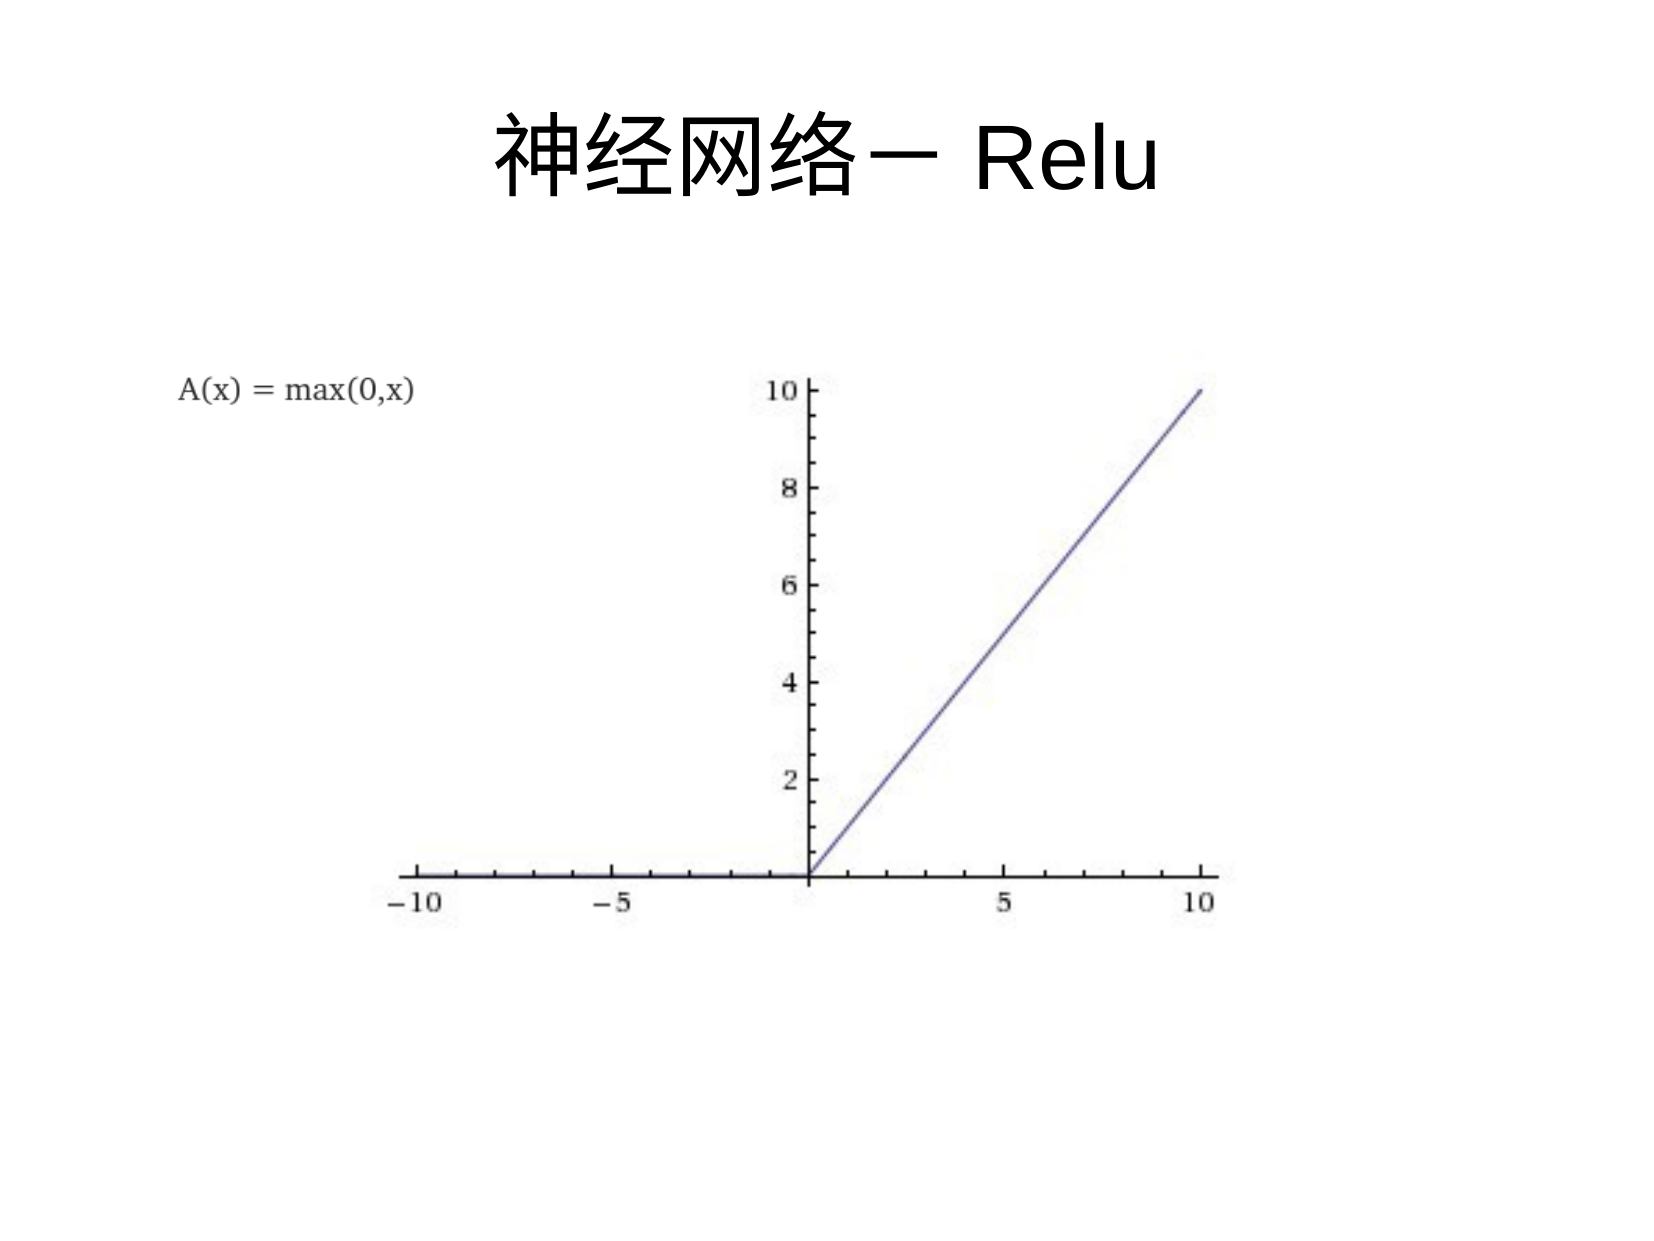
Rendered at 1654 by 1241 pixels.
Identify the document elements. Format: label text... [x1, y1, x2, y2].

text_box 神经网络－Relu [82, 49, 1571, 257]
picture [149, 289, 1481, 1010]
